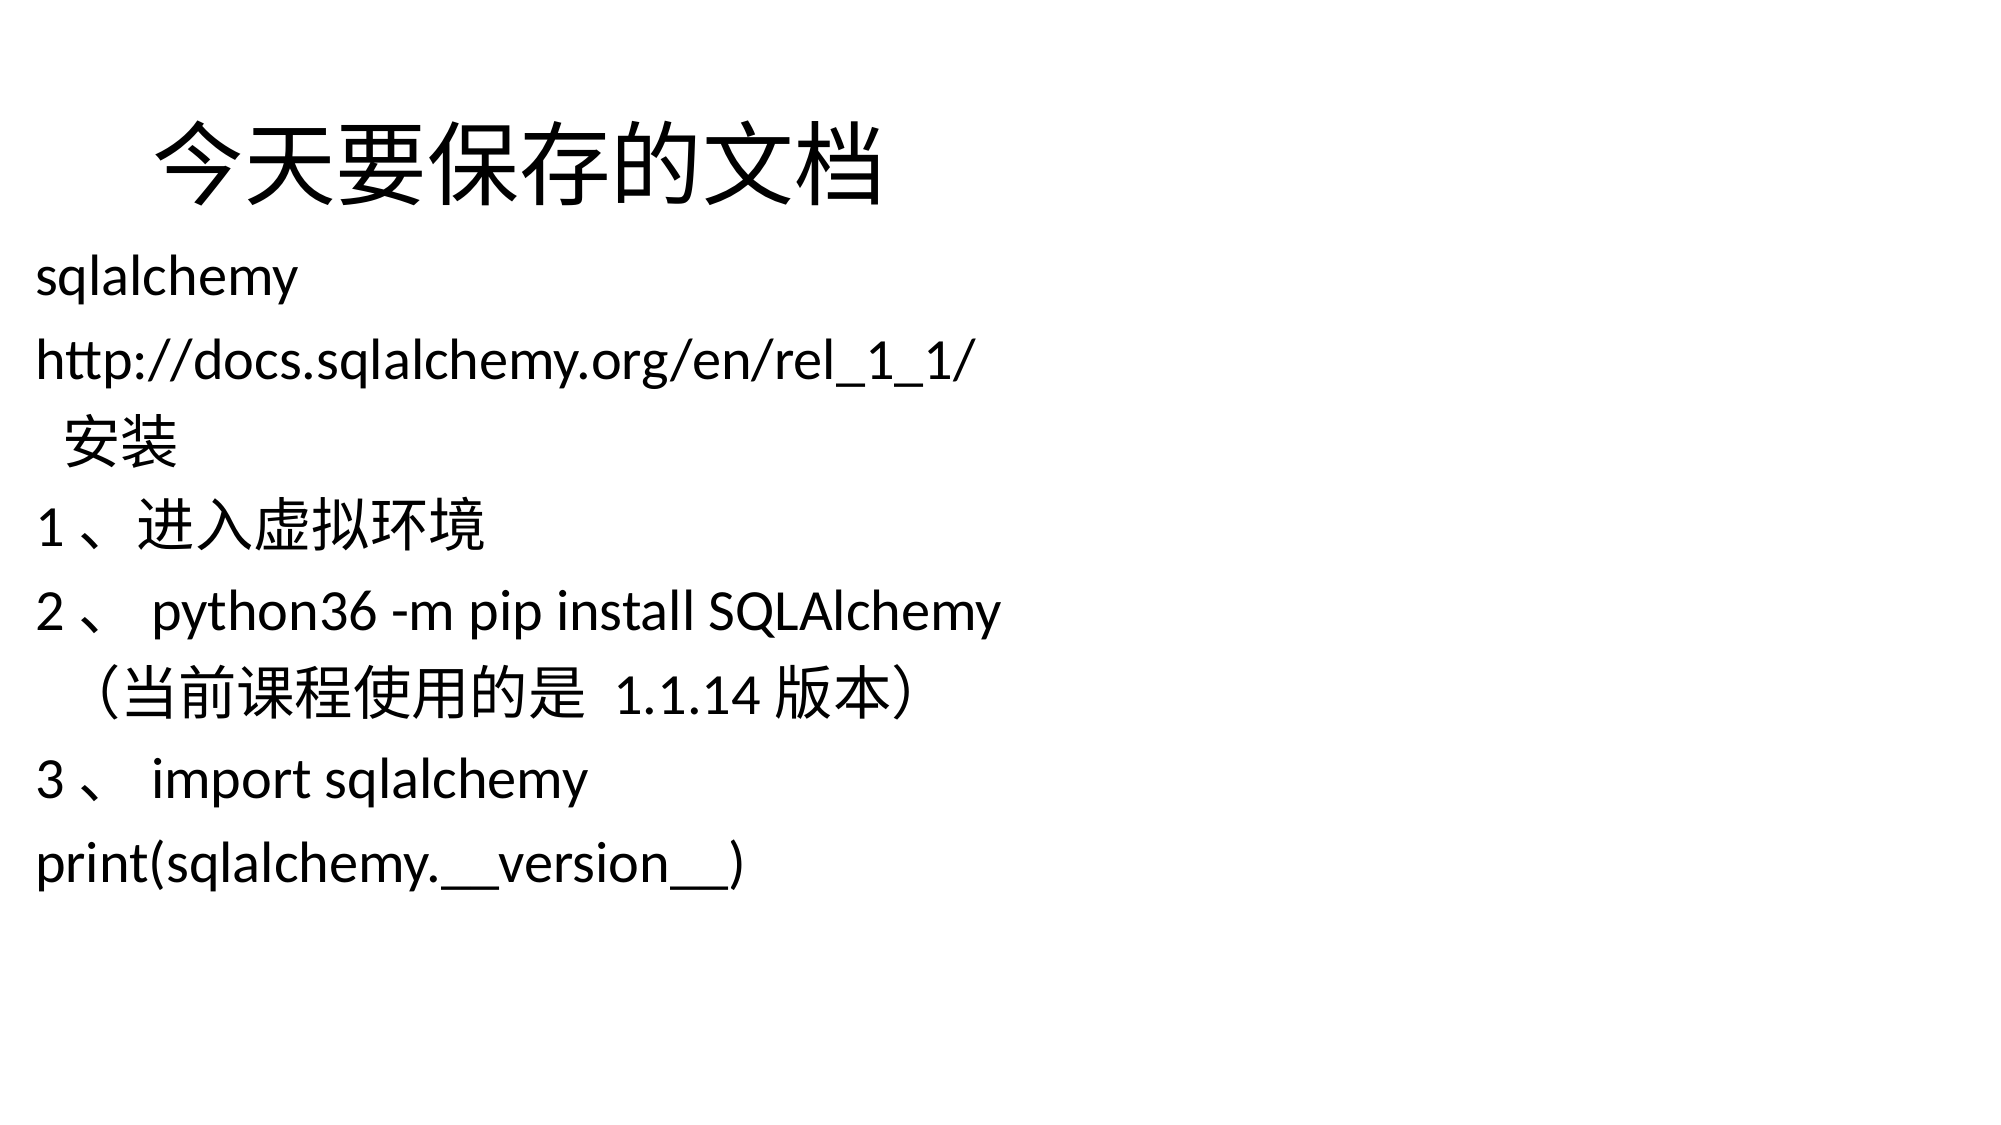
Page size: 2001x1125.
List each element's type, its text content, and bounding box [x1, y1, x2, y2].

title 今天要保存的文档 [137, 59, 1863, 237]
list sqlalchemy http://docs.sqlalchemy.org/en/rel_1_1/ 安装 1、进入虚拟环境 2、python36 -m pip install SQLAlchemy （当前课程使用的是 1.1.14版本） 3、import sqlalchemy print(sqlalchemy.__version__) [20, 237, 1883, 1017]
